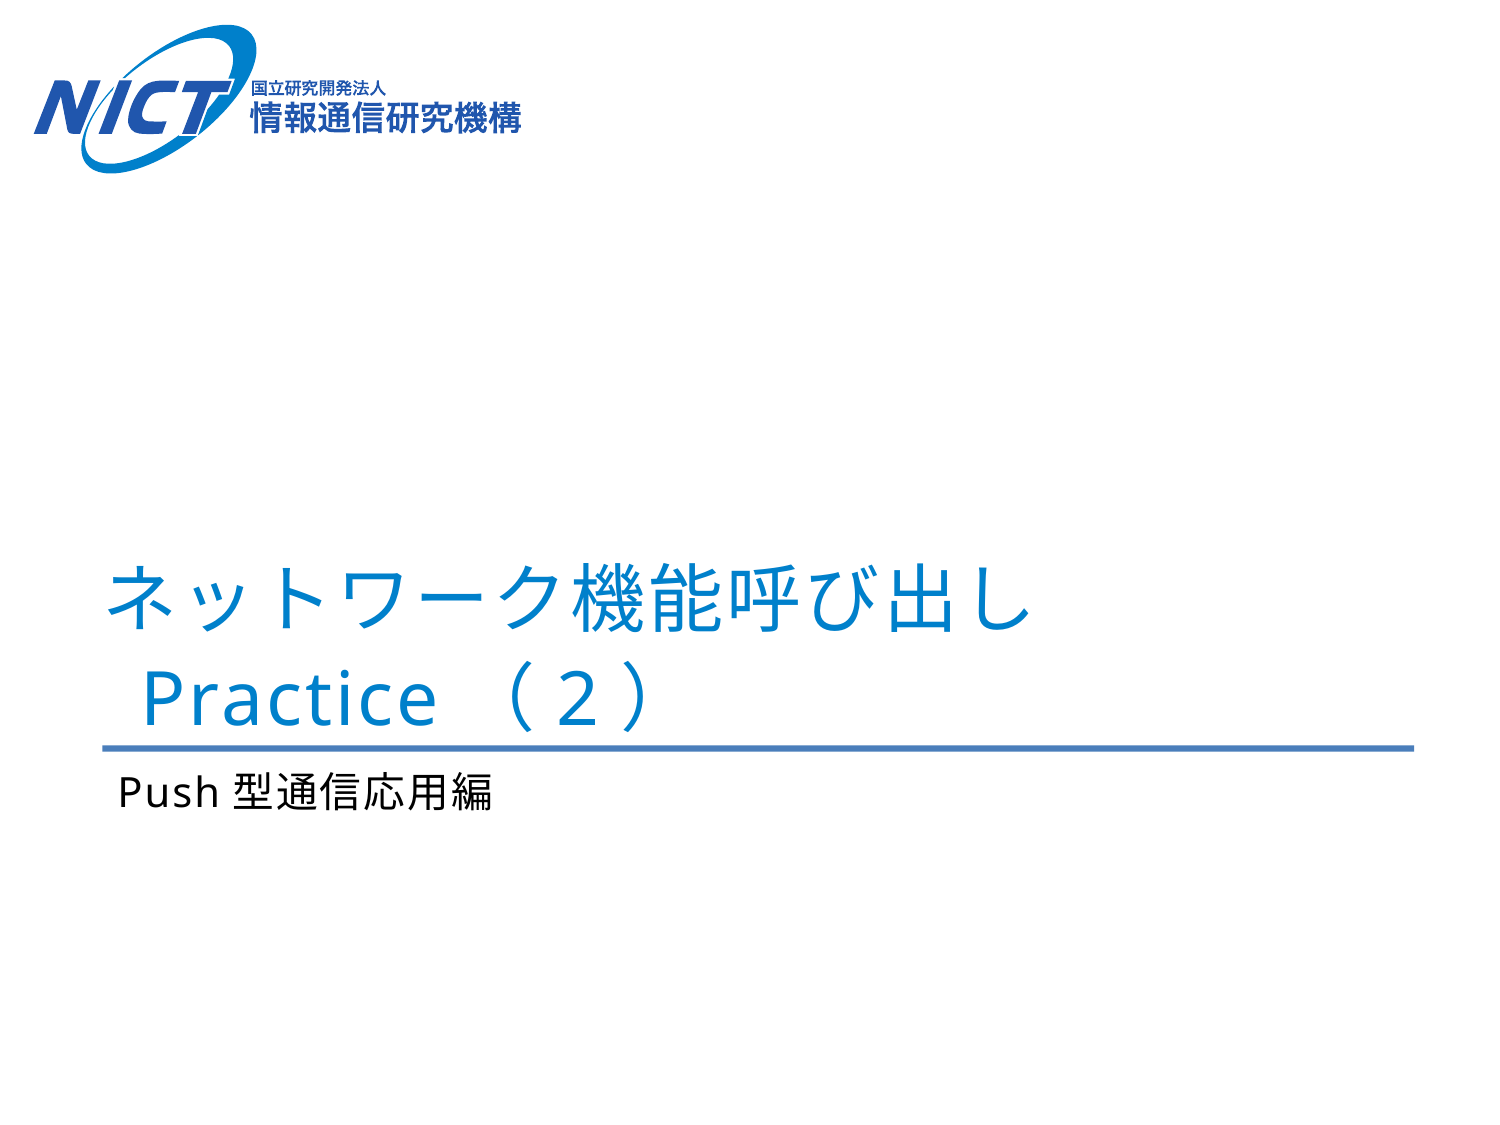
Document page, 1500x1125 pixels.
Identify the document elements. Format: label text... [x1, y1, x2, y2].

list Push型通信応用編 [102, 752, 1397, 999]
title ネットワーク機能呼び出し Practice（2） [102, 280, 1397, 749]
